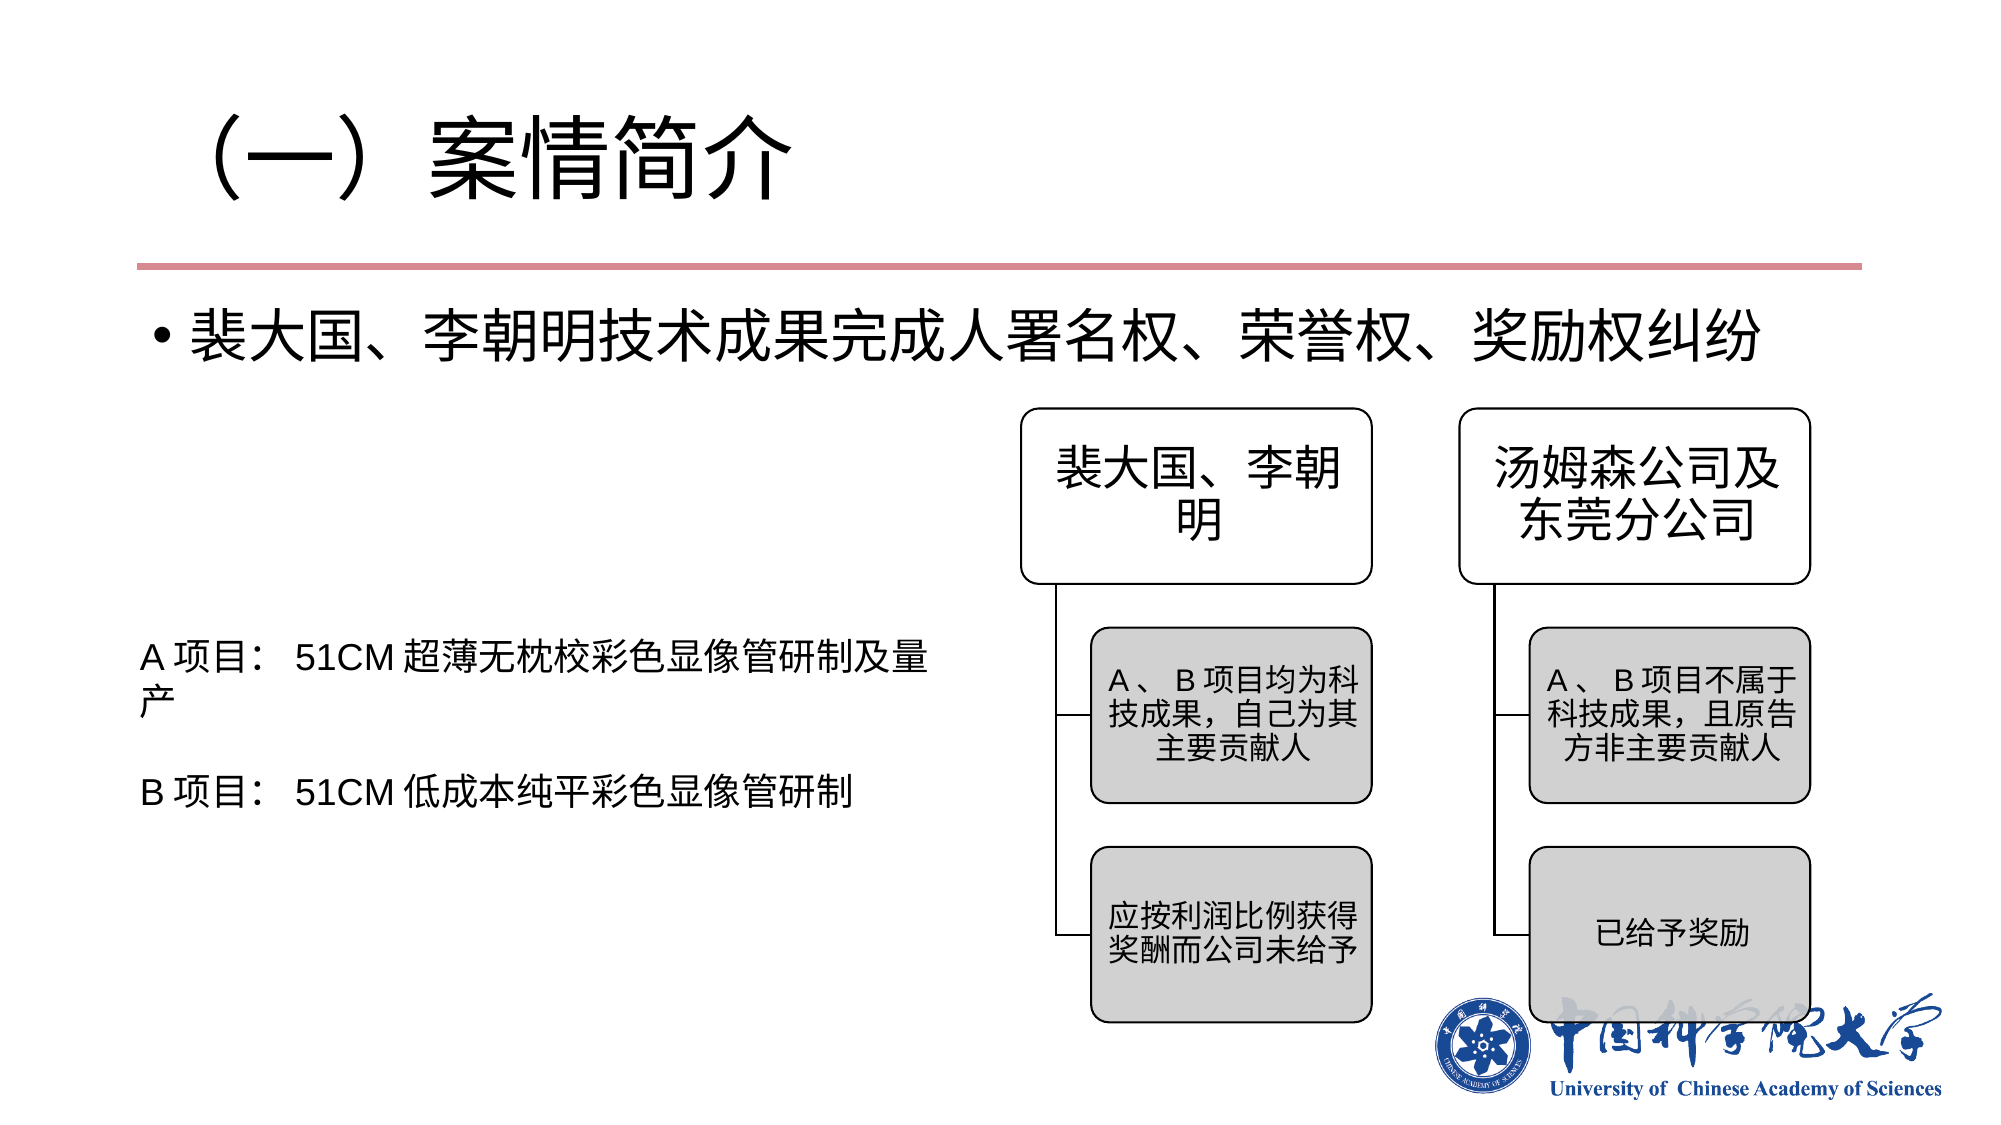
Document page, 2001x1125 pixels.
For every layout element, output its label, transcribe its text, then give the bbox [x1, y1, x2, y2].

picture [1435, 1023, 1942, 1100]
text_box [795, 408, 2000, 1023]
text_box A项目：51CM超薄无枕校彩色显像管研制及量产 B项目：51CM低成本纯平彩色显像管研制 [125, 625, 795, 821]
title （一）案情简介 [137, 59, 1863, 267]
list 裴大国、李朝明技术成果完成人署名权、荣誉权、奖励权纠纷 [137, 299, 1863, 441]
